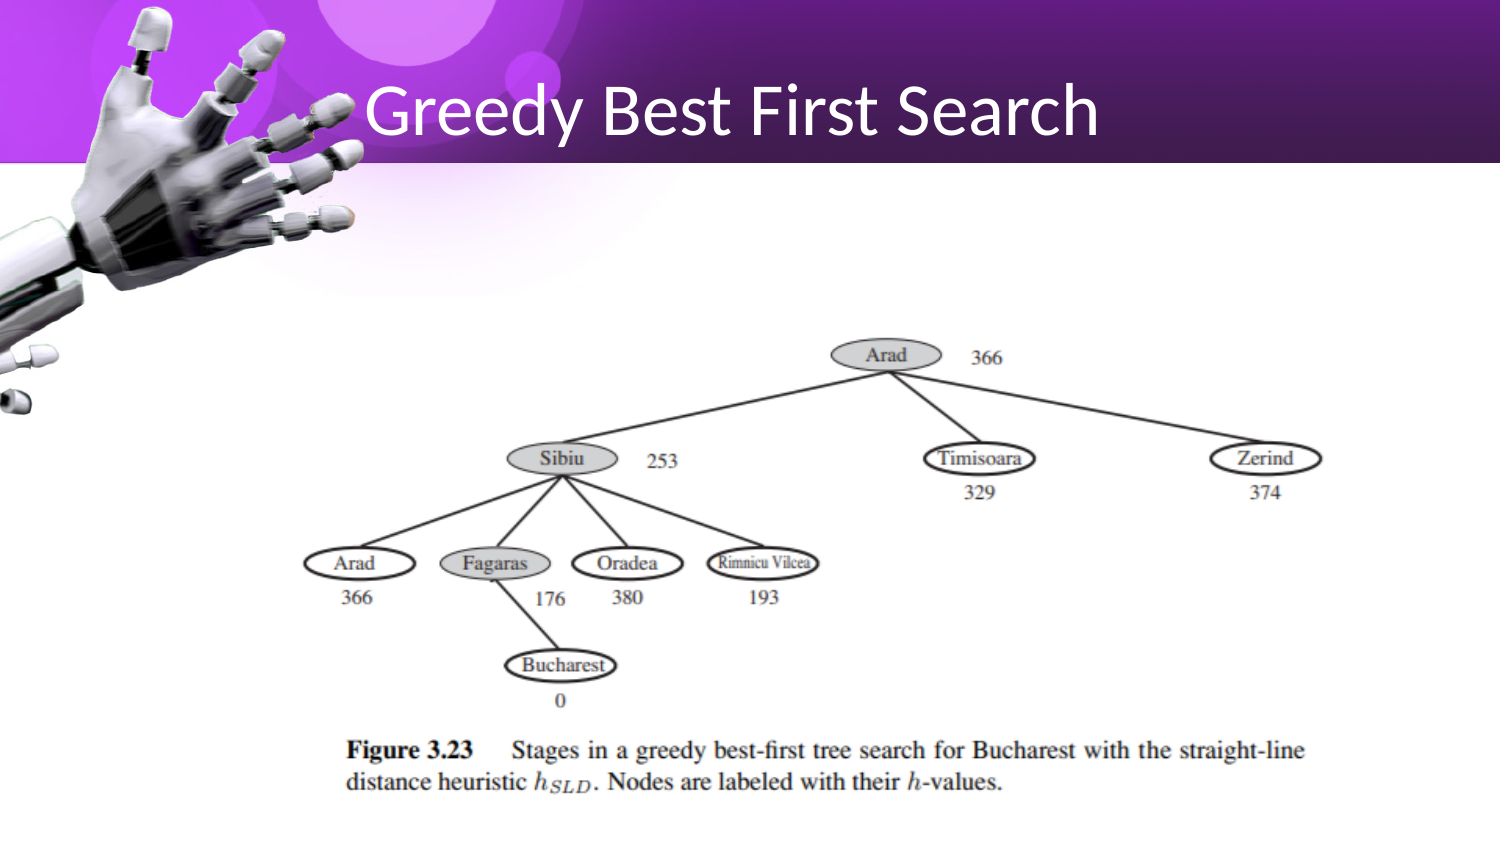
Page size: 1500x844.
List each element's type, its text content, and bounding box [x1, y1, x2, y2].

title Greedy Best First Search [349, 46, 1402, 166]
picture [0, 0, 1500, 844]
